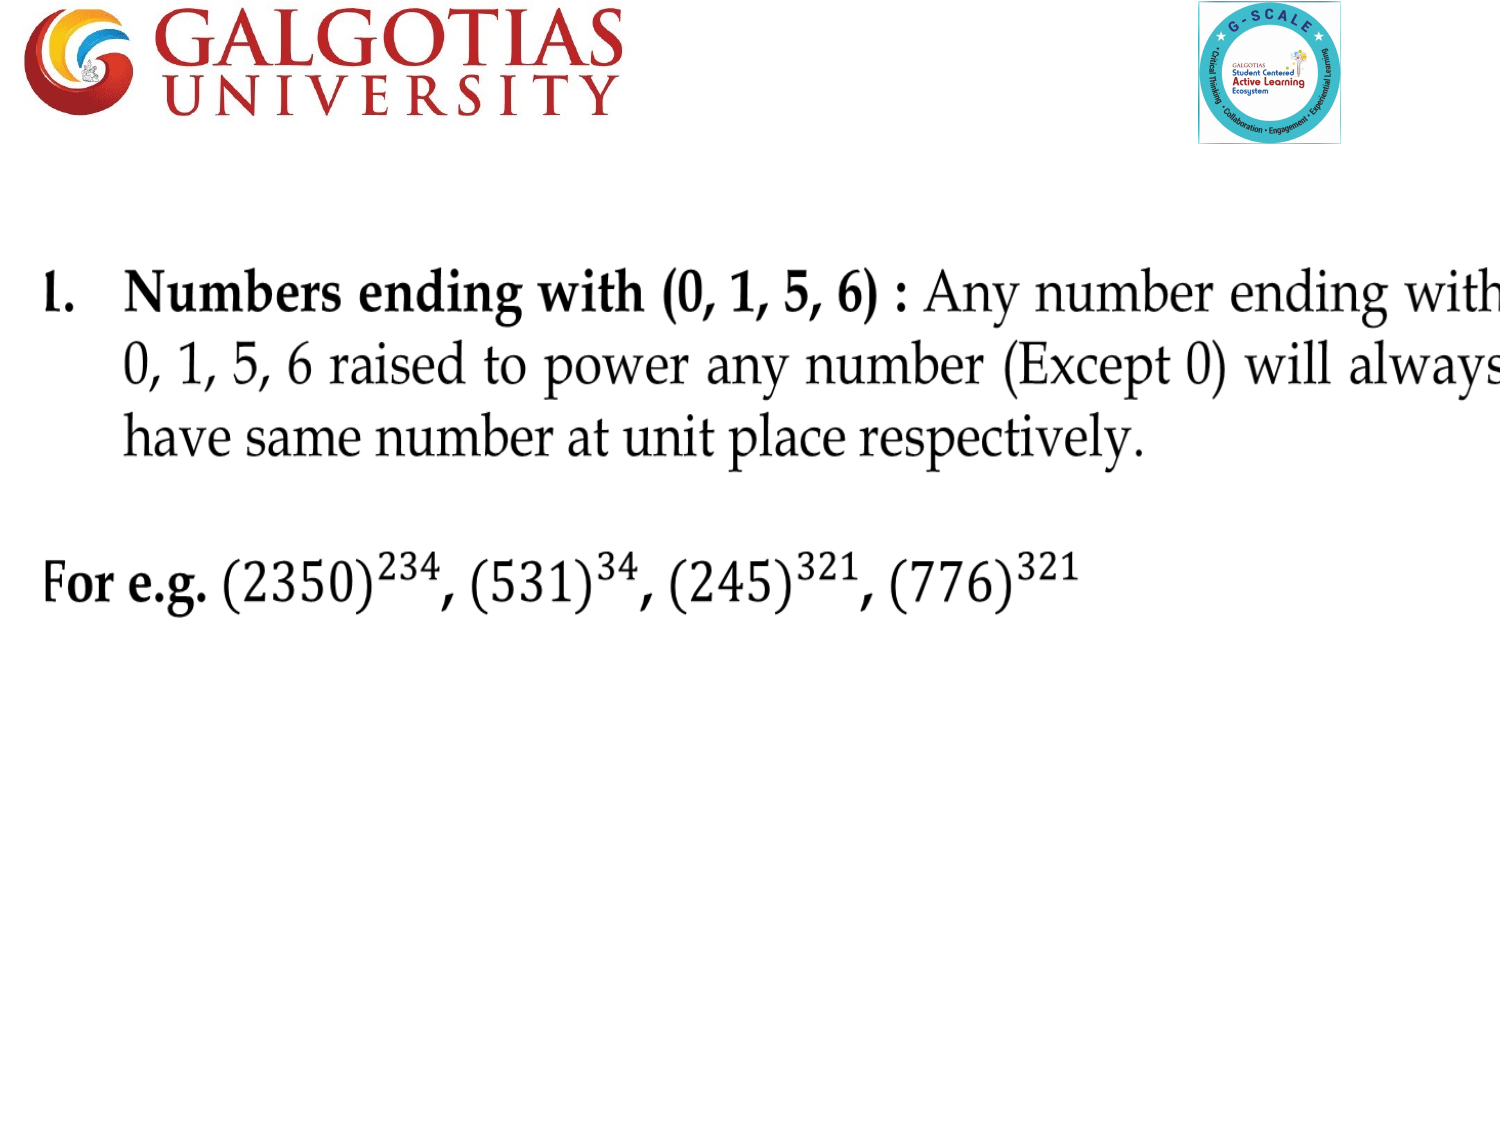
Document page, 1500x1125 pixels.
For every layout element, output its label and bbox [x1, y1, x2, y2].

picture [1198, 1, 1341, 144]
picture [45, 247, 1500, 630]
picture [11, 1, 635, 124]
